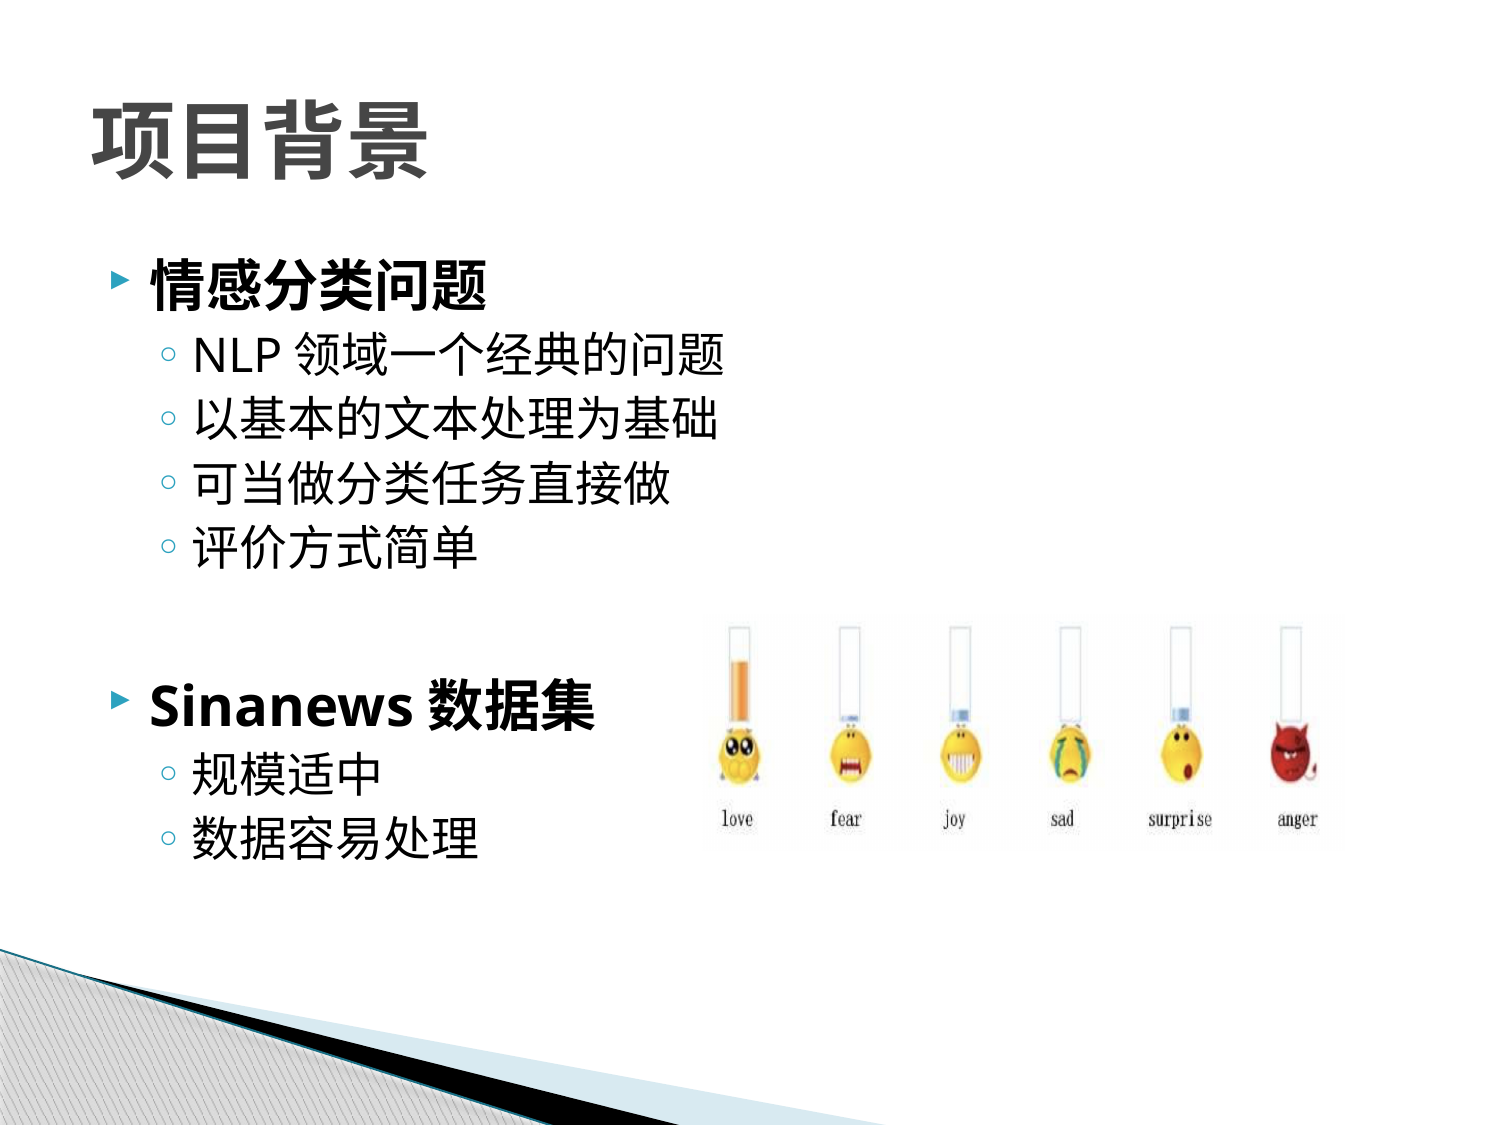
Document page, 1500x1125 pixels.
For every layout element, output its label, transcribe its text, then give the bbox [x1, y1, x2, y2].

picture [702, 613, 1345, 851]
title 项目背景 [75, 45, 1425, 233]
list 情感分类问题 NLP领域一个经典的问题 以基本的文本处理为基础 可当做分类任务直接做 评价方式简单 Sinanews数据集 规模适中 数据容易处理 [75, 242, 1425, 986]
